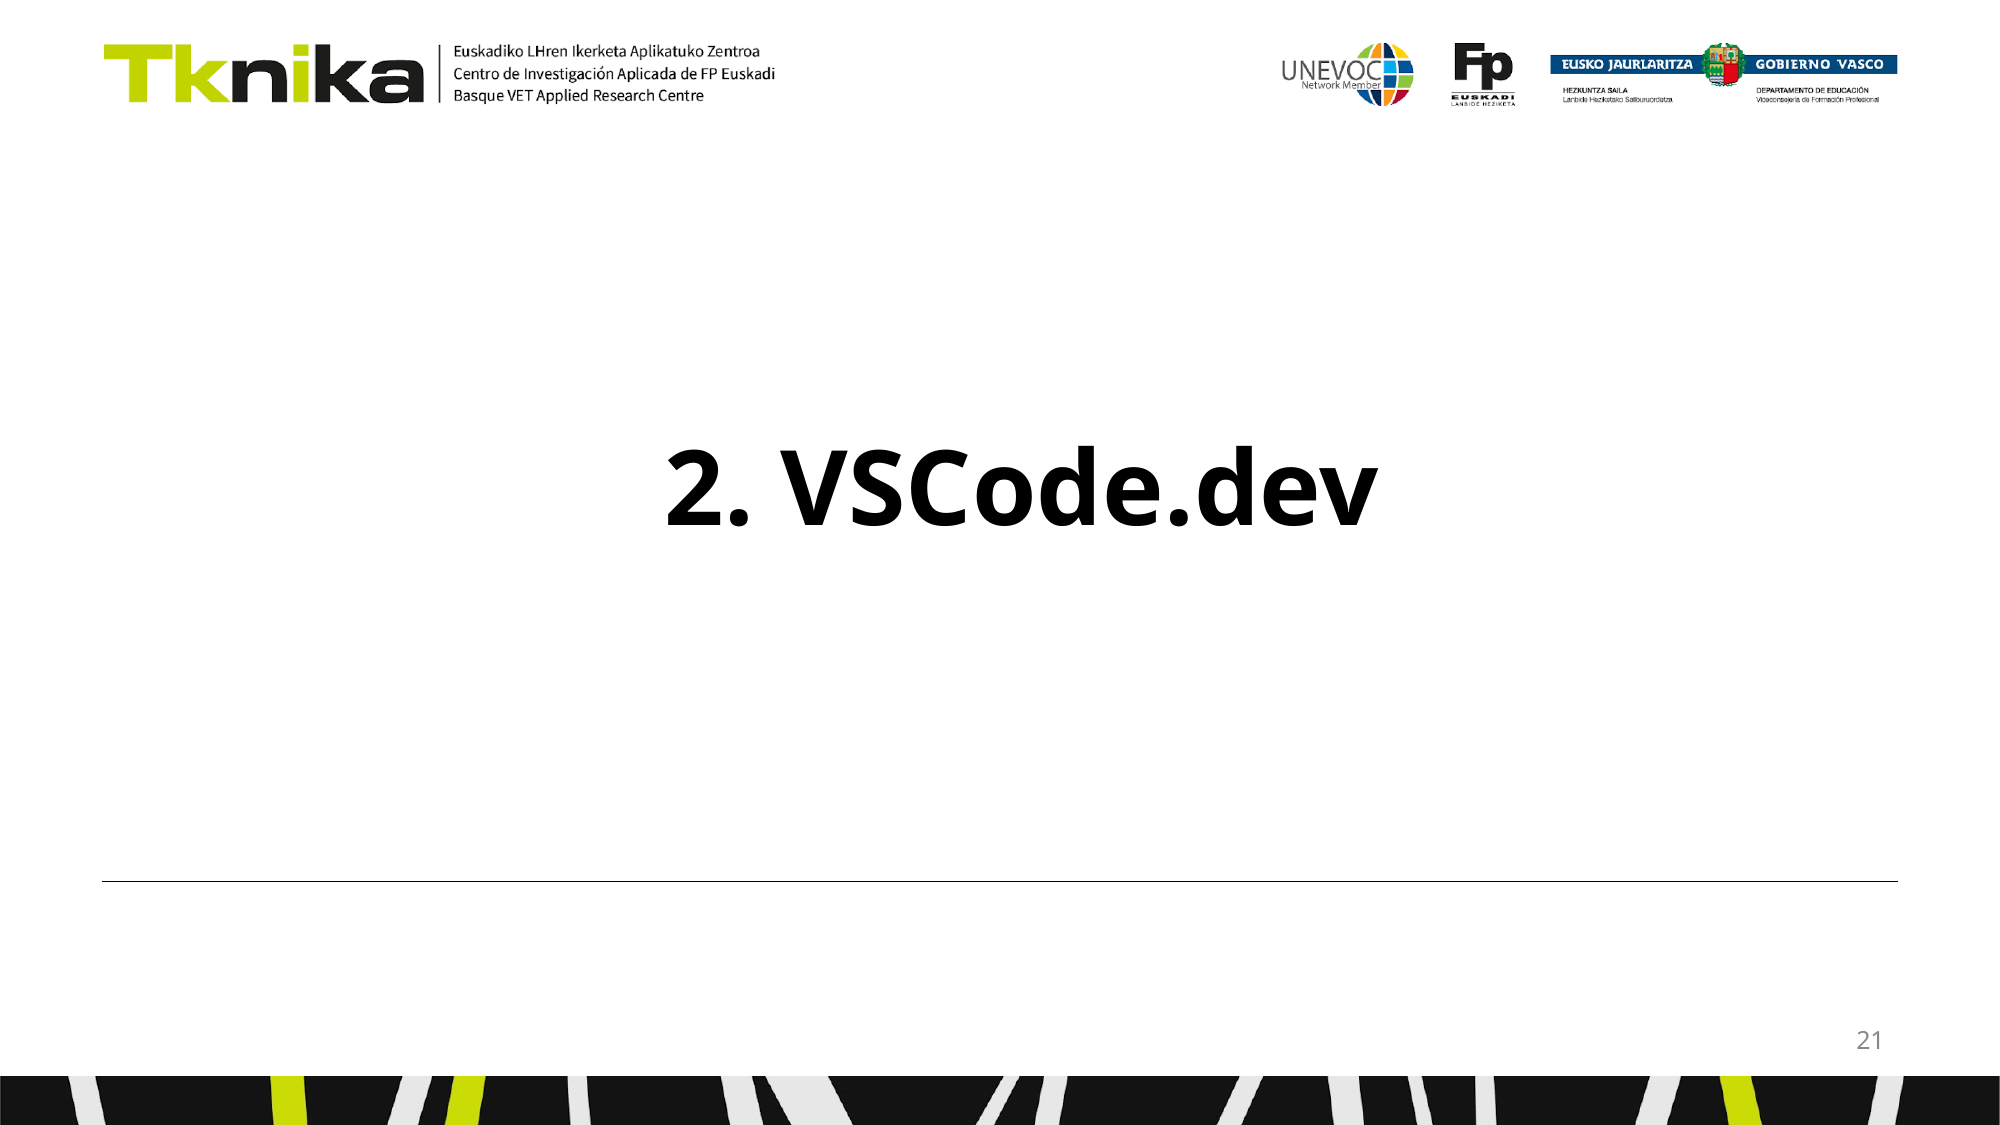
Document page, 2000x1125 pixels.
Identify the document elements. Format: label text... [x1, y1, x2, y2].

picture [0, 1076, 2000, 1125]
slide_number ‹#› [1433, 1011, 1900, 1072]
picture [102, 42, 1898, 106]
title 2. VSCode.dev [429, 306, 1540, 661]
